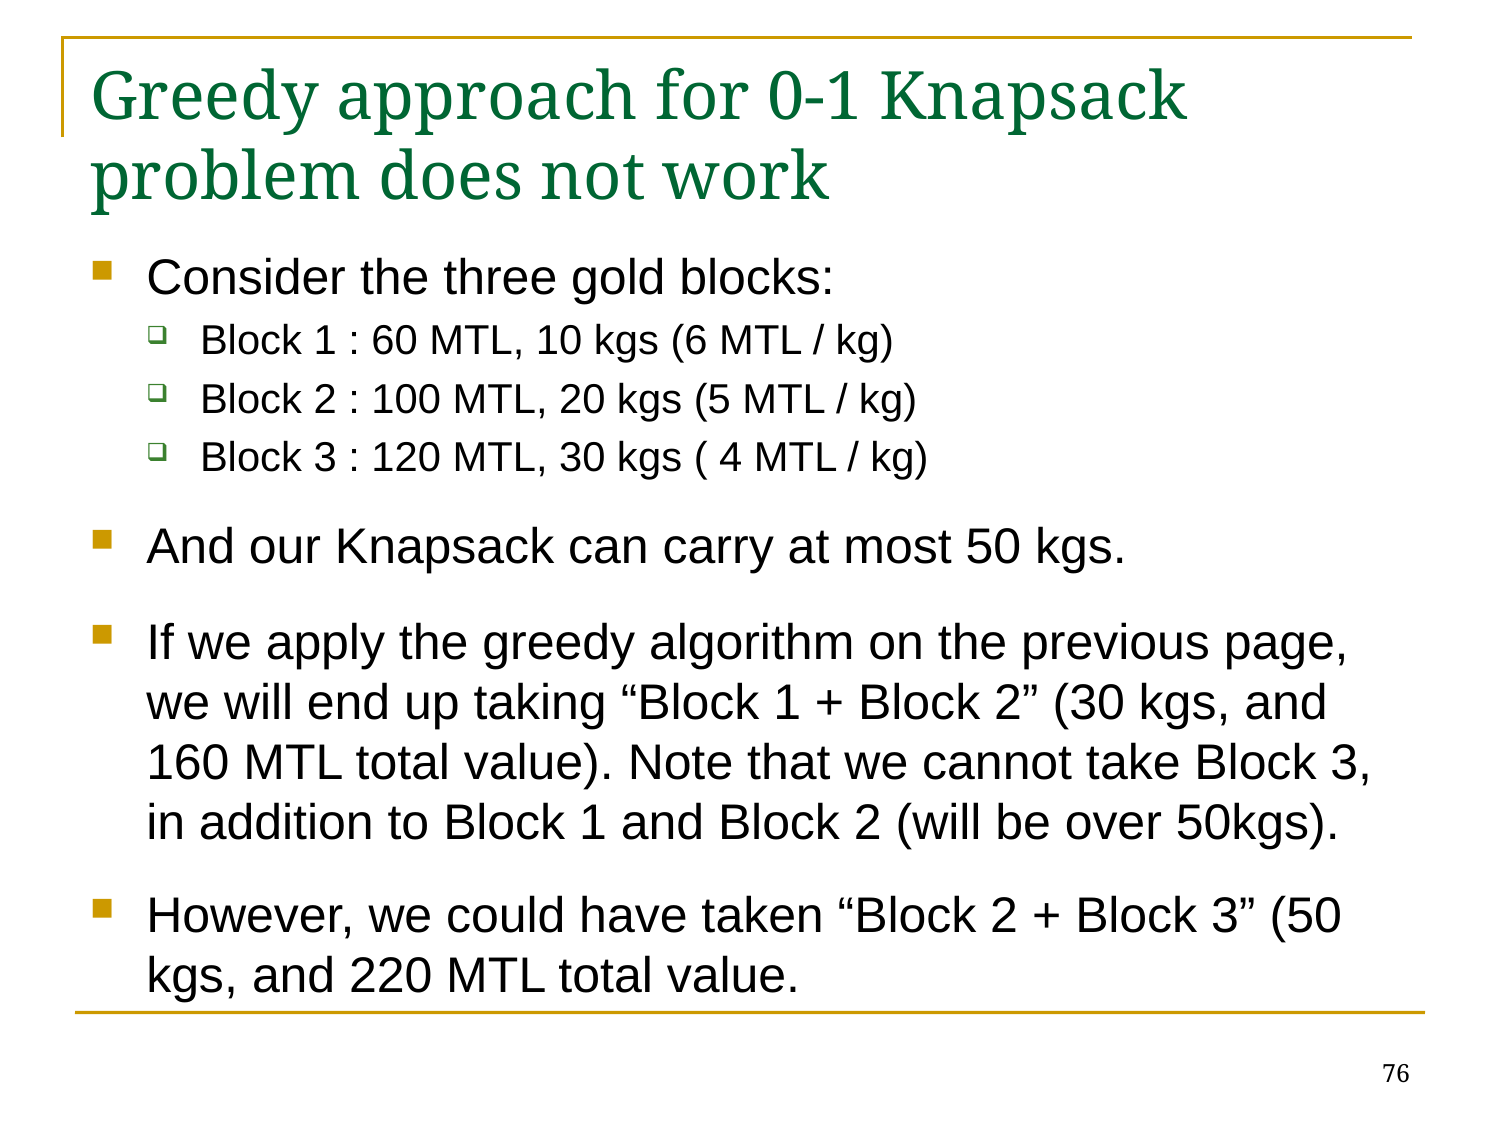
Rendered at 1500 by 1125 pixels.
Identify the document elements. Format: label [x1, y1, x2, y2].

slide_number [1074, 1023, 1426, 1100]
list [75, 237, 1425, 981]
title [75, 45, 1425, 233]
